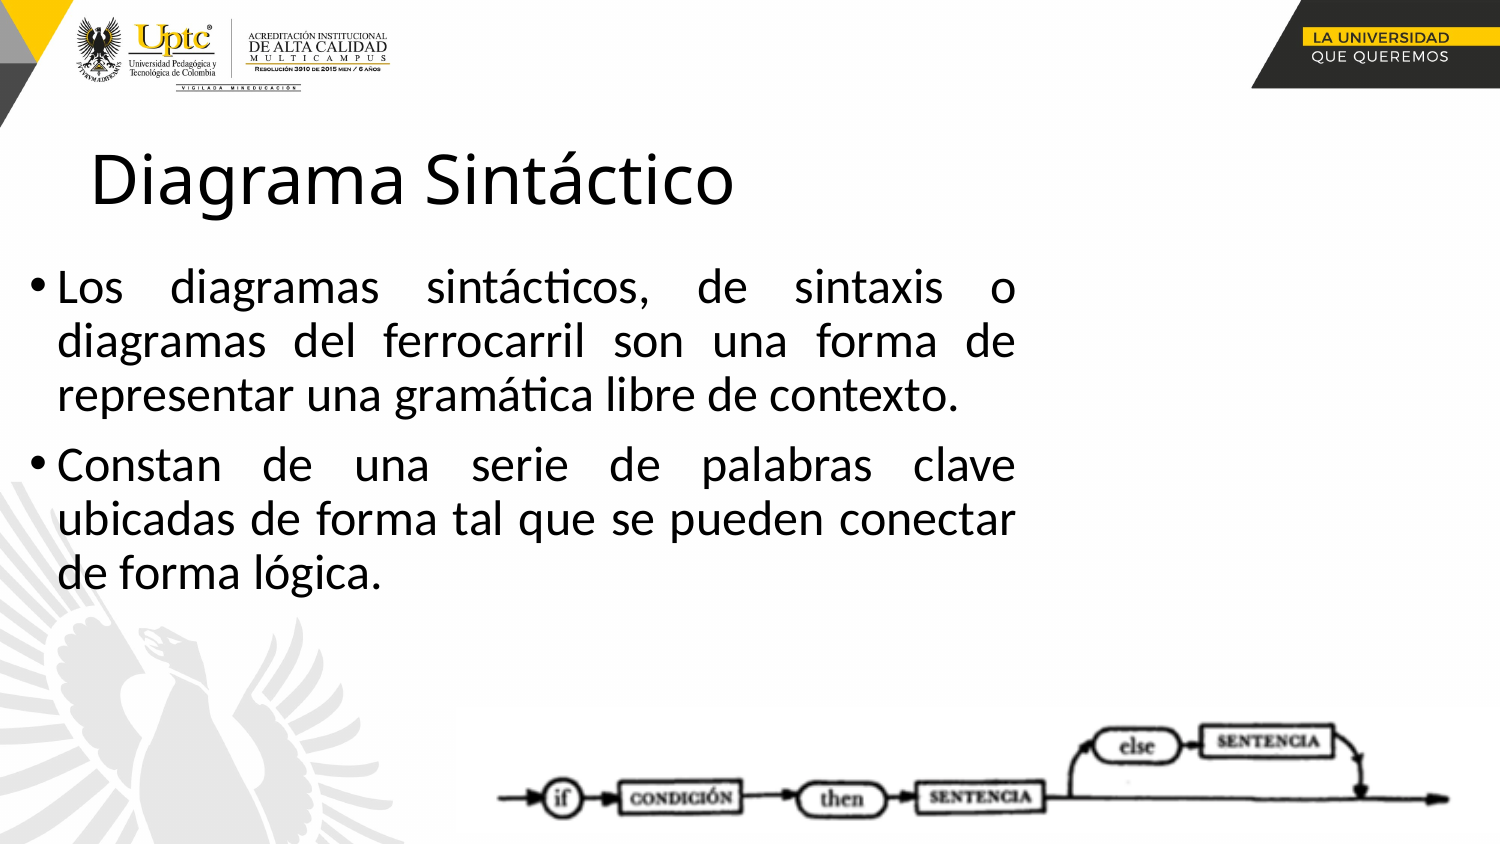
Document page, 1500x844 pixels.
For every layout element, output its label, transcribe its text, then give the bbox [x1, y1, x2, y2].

list Los diagramas sintácticos, de sintaxis o diagramas del ferrocarril son una forma de representar una gramática libre de contexto. Constan de una serie de palabras clave ubicadas de forma tal que se pueden conectar de forma lógica. [14, 253, 1032, 744]
picture [0, 0, 1500, 844]
title Diagrama Sintáctico [74, 112, 1426, 253]
